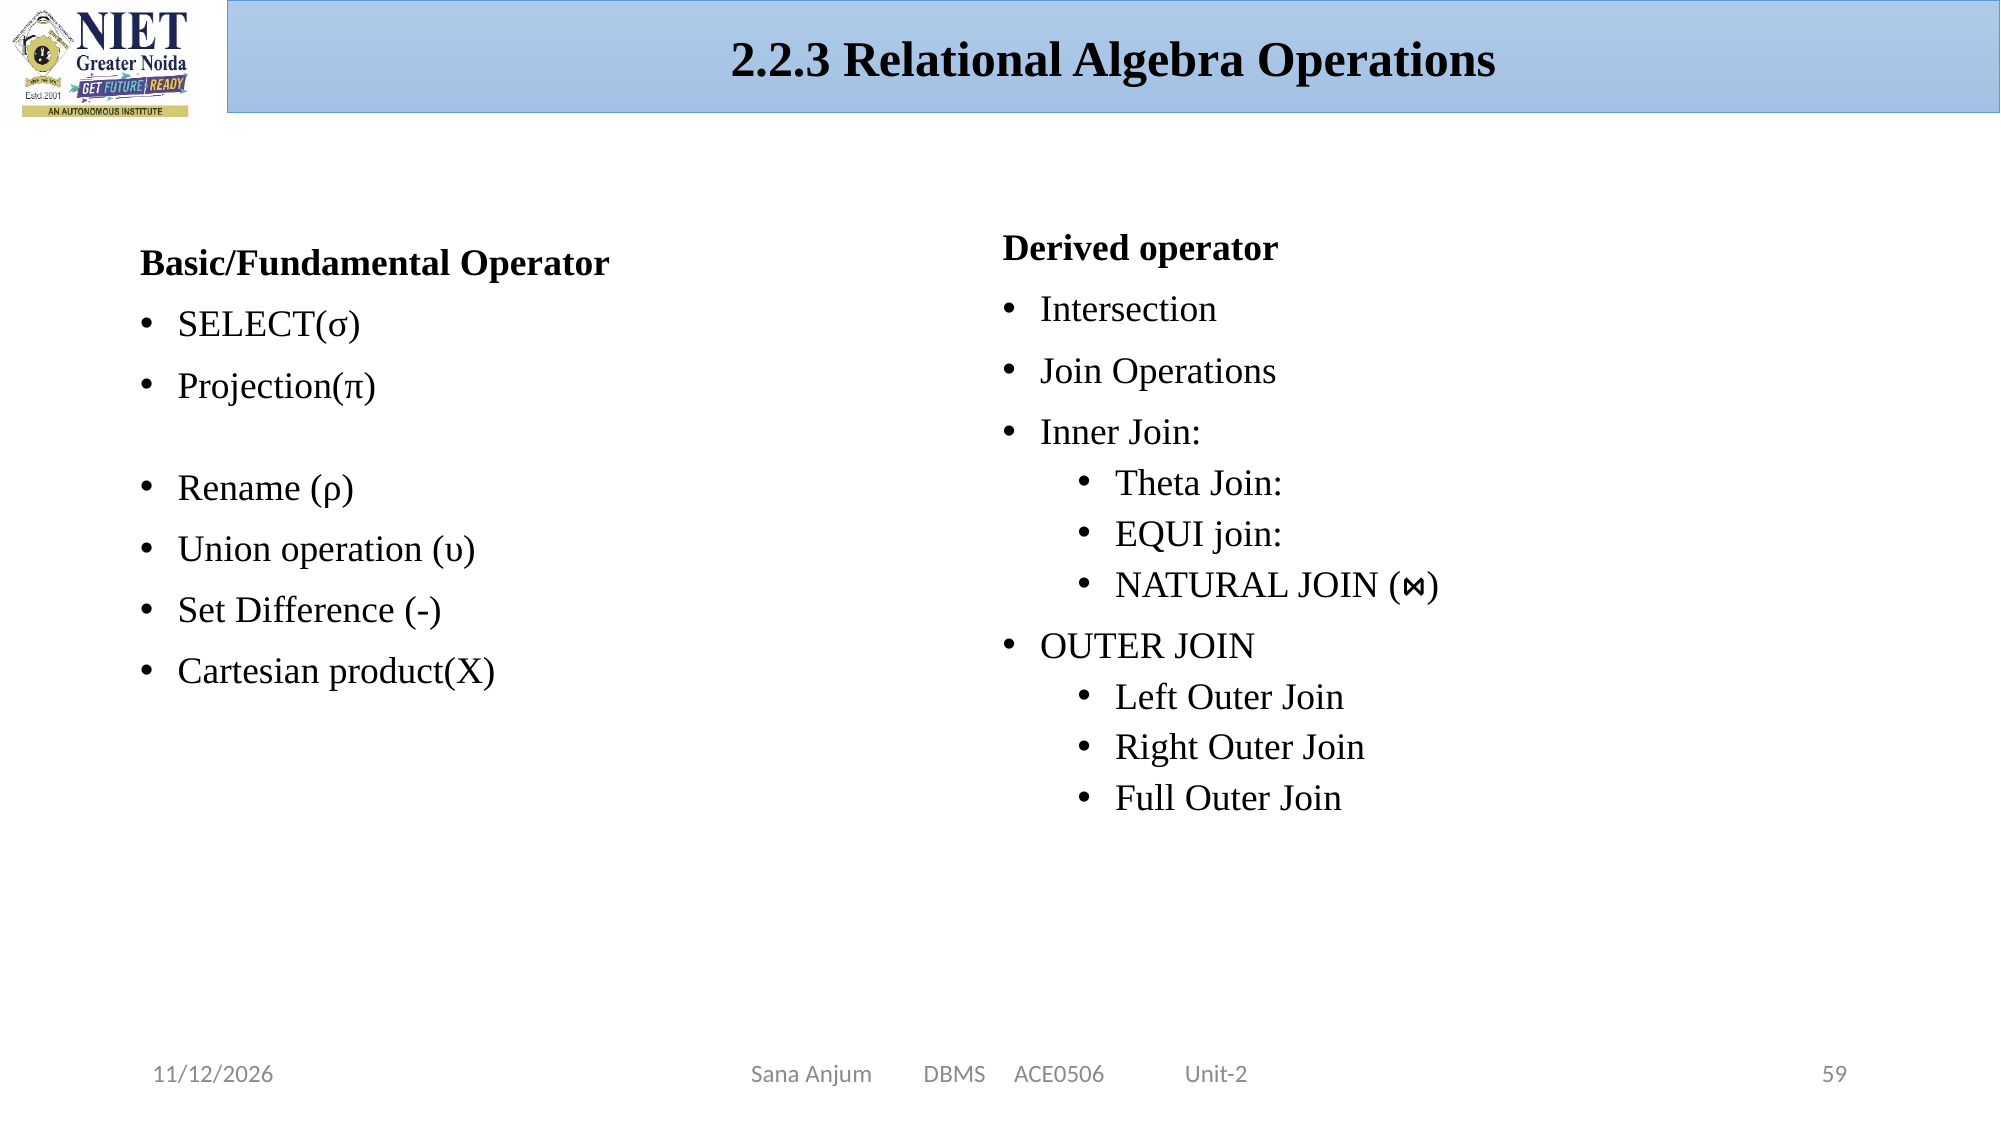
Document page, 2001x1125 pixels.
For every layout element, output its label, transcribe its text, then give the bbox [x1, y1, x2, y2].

list Derived operator Intersection Join Operations Inner Join: Theta Join: EQUI join: NATURAL JOIN (⋈) OUTER JOIN Left Outer Join Right Outer Join Full Outer Join [987, 220, 1838, 935]
footer Sana Anjum DBMS ACE0506 Unit-2 [662, 1042, 1338, 1103]
text_box [1048, 310, 1056, 372]
slide_number 59 [1412, 1042, 1863, 1103]
picture [0, 0, 200, 128]
text_box 2.2.3 Relational Algebra Operations [227, 0, 2000, 113]
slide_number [137, 1042, 588, 1103]
list Basic/Fundamental Operator SELECT(σ) Projection(π) Rename (ρ) Union operation (υ) Set Difference (-) Cartesian product(X) [125, 235, 976, 950]
